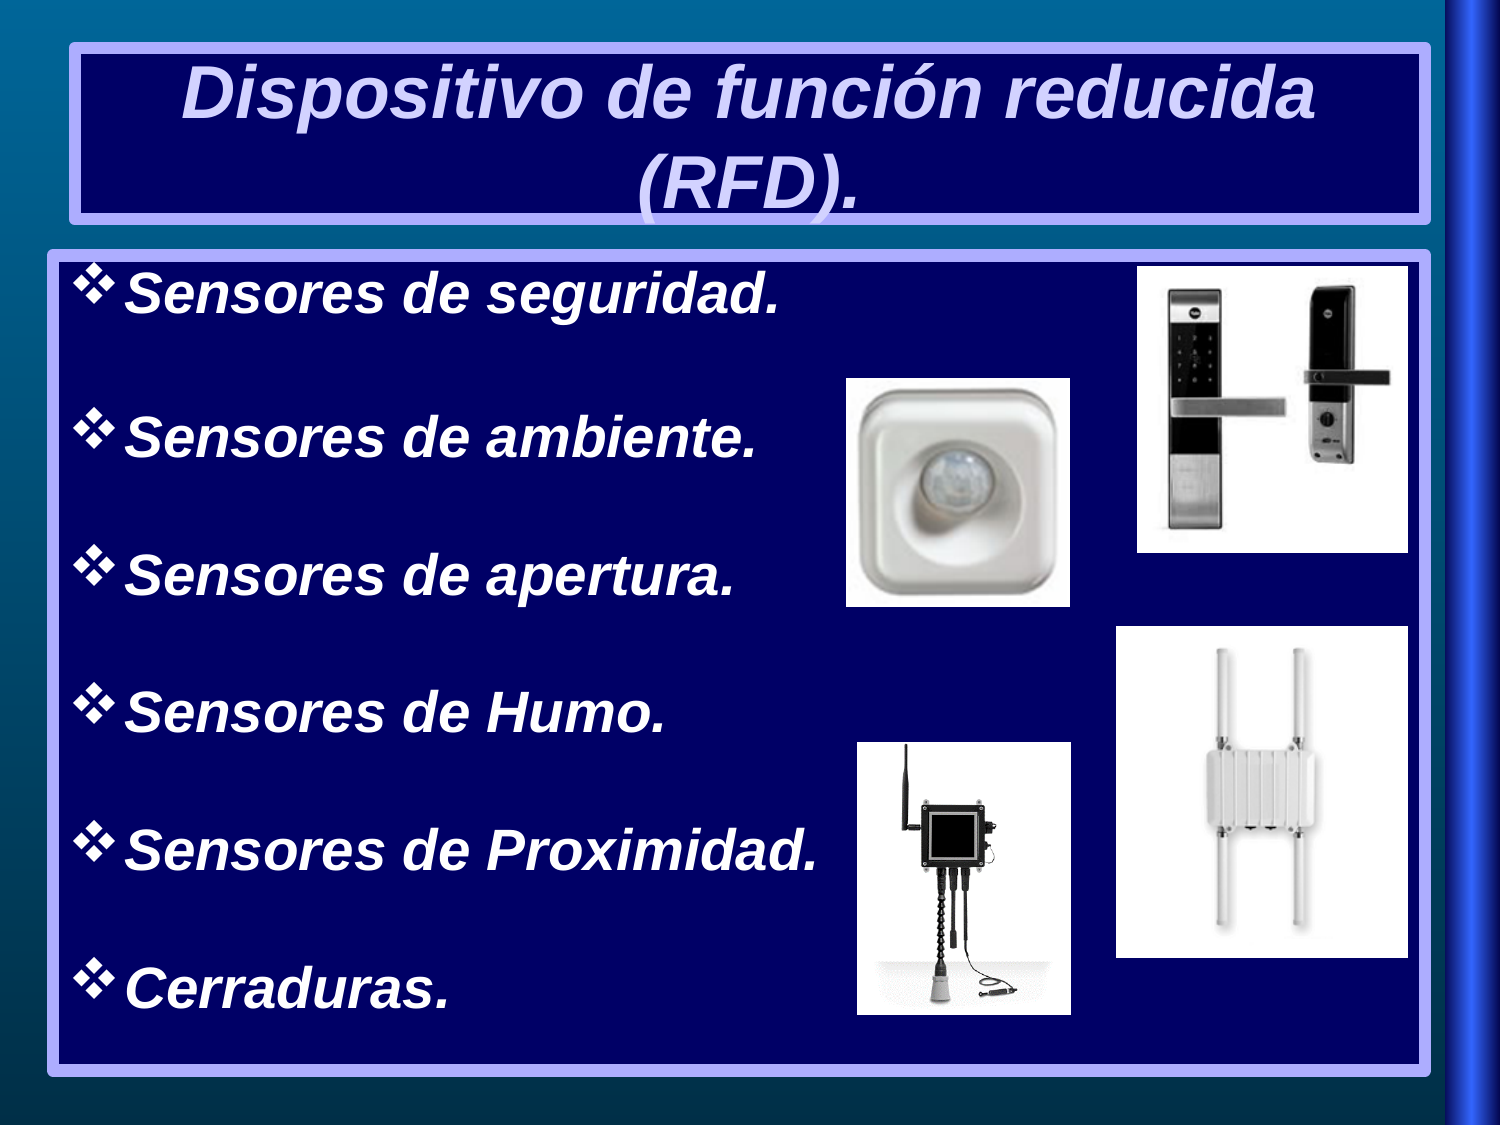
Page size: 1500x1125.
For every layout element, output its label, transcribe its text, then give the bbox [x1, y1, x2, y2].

picture [70, 43, 1430, 224]
title Dispositivo de función reducida (RFD). [75, 47, 1425, 220]
list Sensores de seguridad. Sensores de ambiente. Sensores de apertura. Sensores de Humo. Sensores de Proximidad. Cerraduras. [53, 255, 1425, 1071]
picture [48, 250, 1430, 1076]
